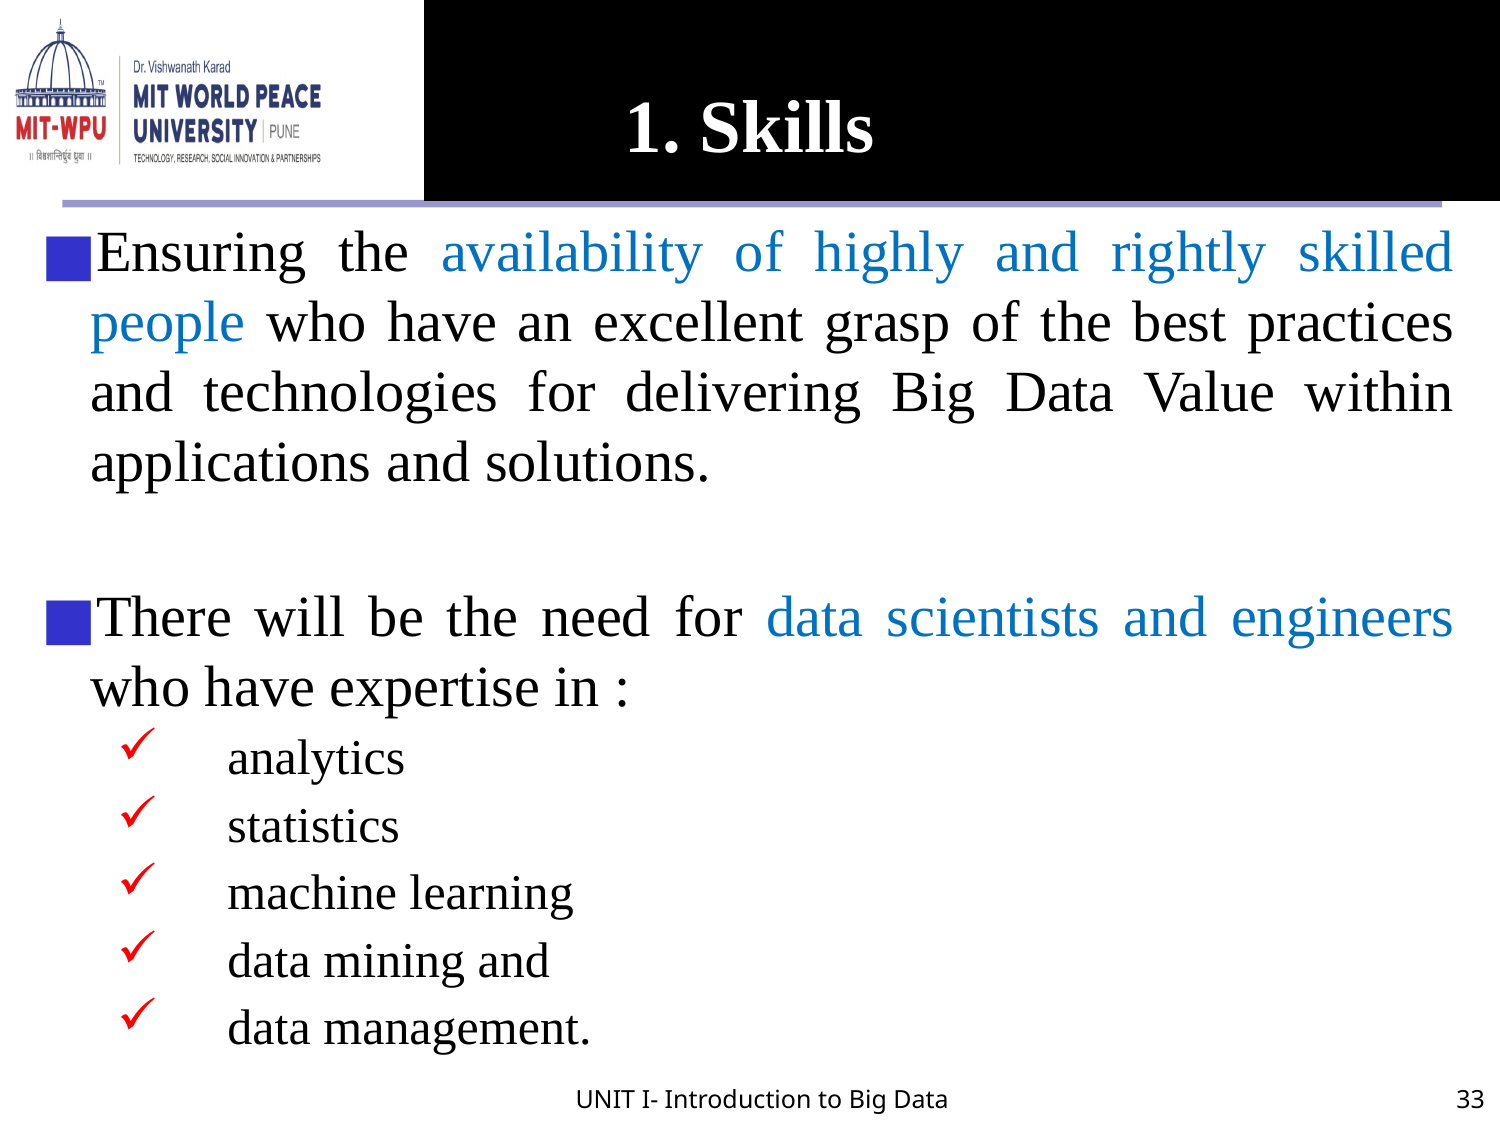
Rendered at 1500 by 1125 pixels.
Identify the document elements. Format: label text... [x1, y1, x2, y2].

slide_number 33 [1187, 1050, 1500, 1125]
footer UNIT I- Introduction to Big Data [525, 1037, 1000, 1125]
picture [0, 0, 338, 188]
list Ensuring the availability of highly and rightly skilled people who have an excellent grasp of the best practices and technologies for delivering Big Data Value within applications and solutions. There will be the need for data scientists and engineers who have expertise in : analytics statistics machine learning data mining and data management. [0, 205, 1470, 1074]
title 1. Skills [62, 62, 1438, 175]
